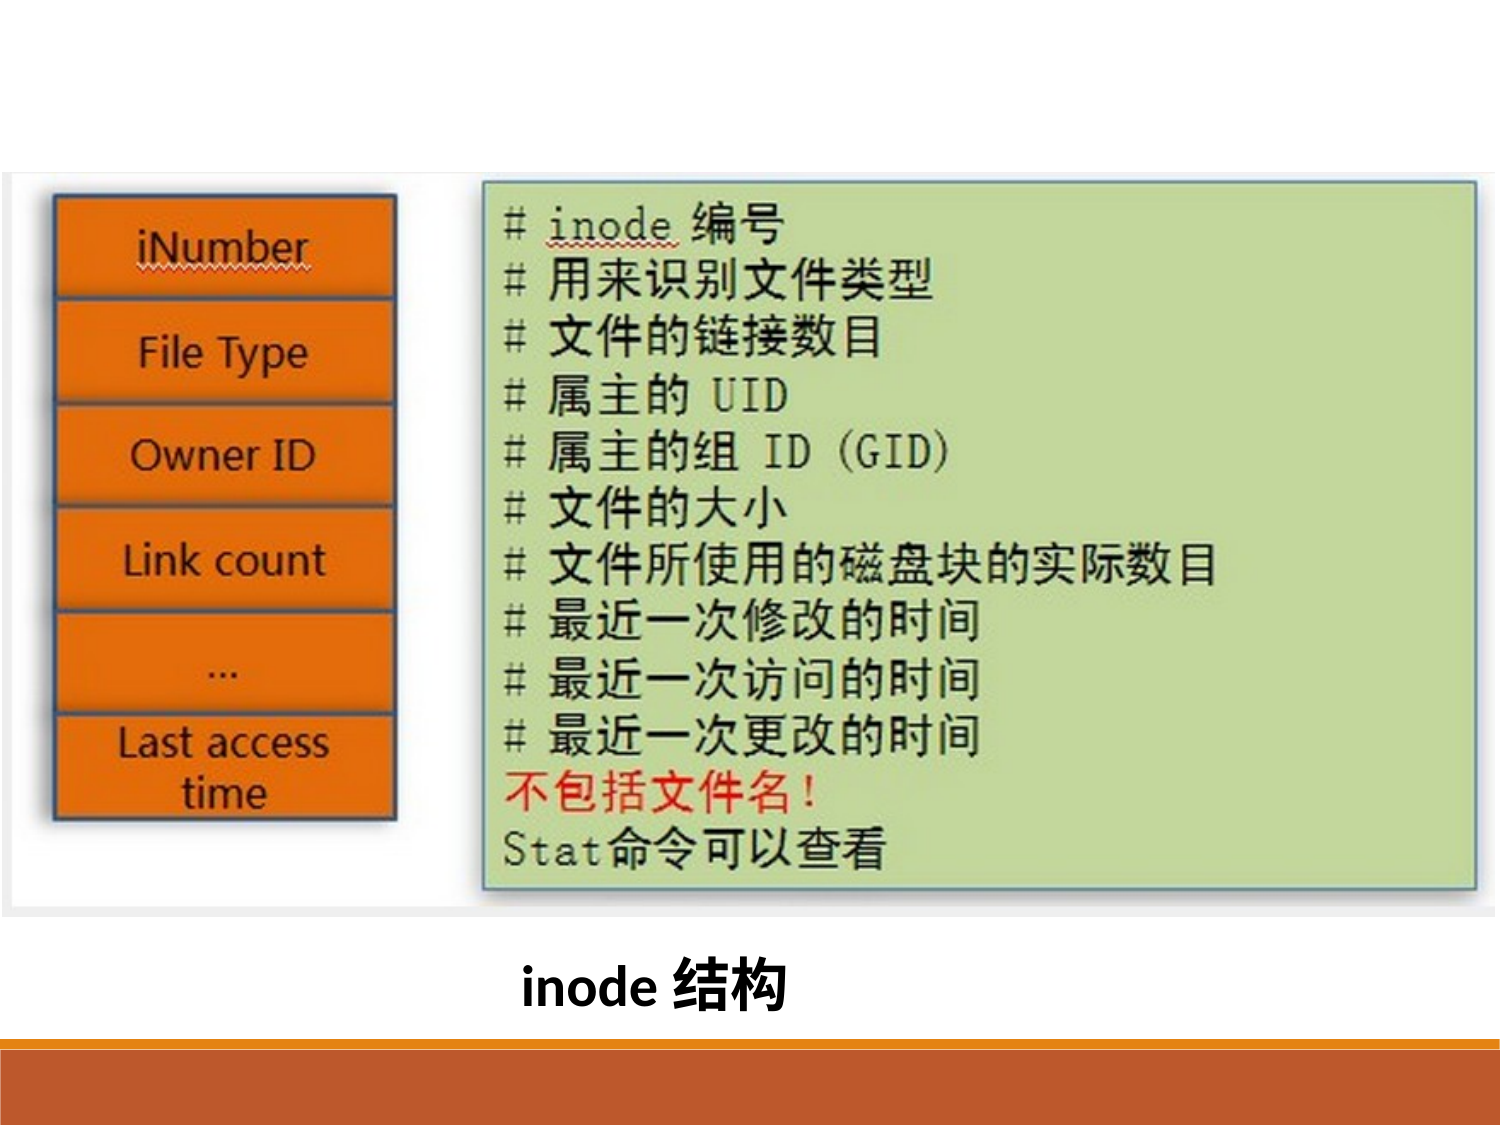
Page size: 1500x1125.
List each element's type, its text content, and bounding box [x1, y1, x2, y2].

picture [1, 172, 1495, 917]
text_box inode结构 [506, 940, 804, 1026]
